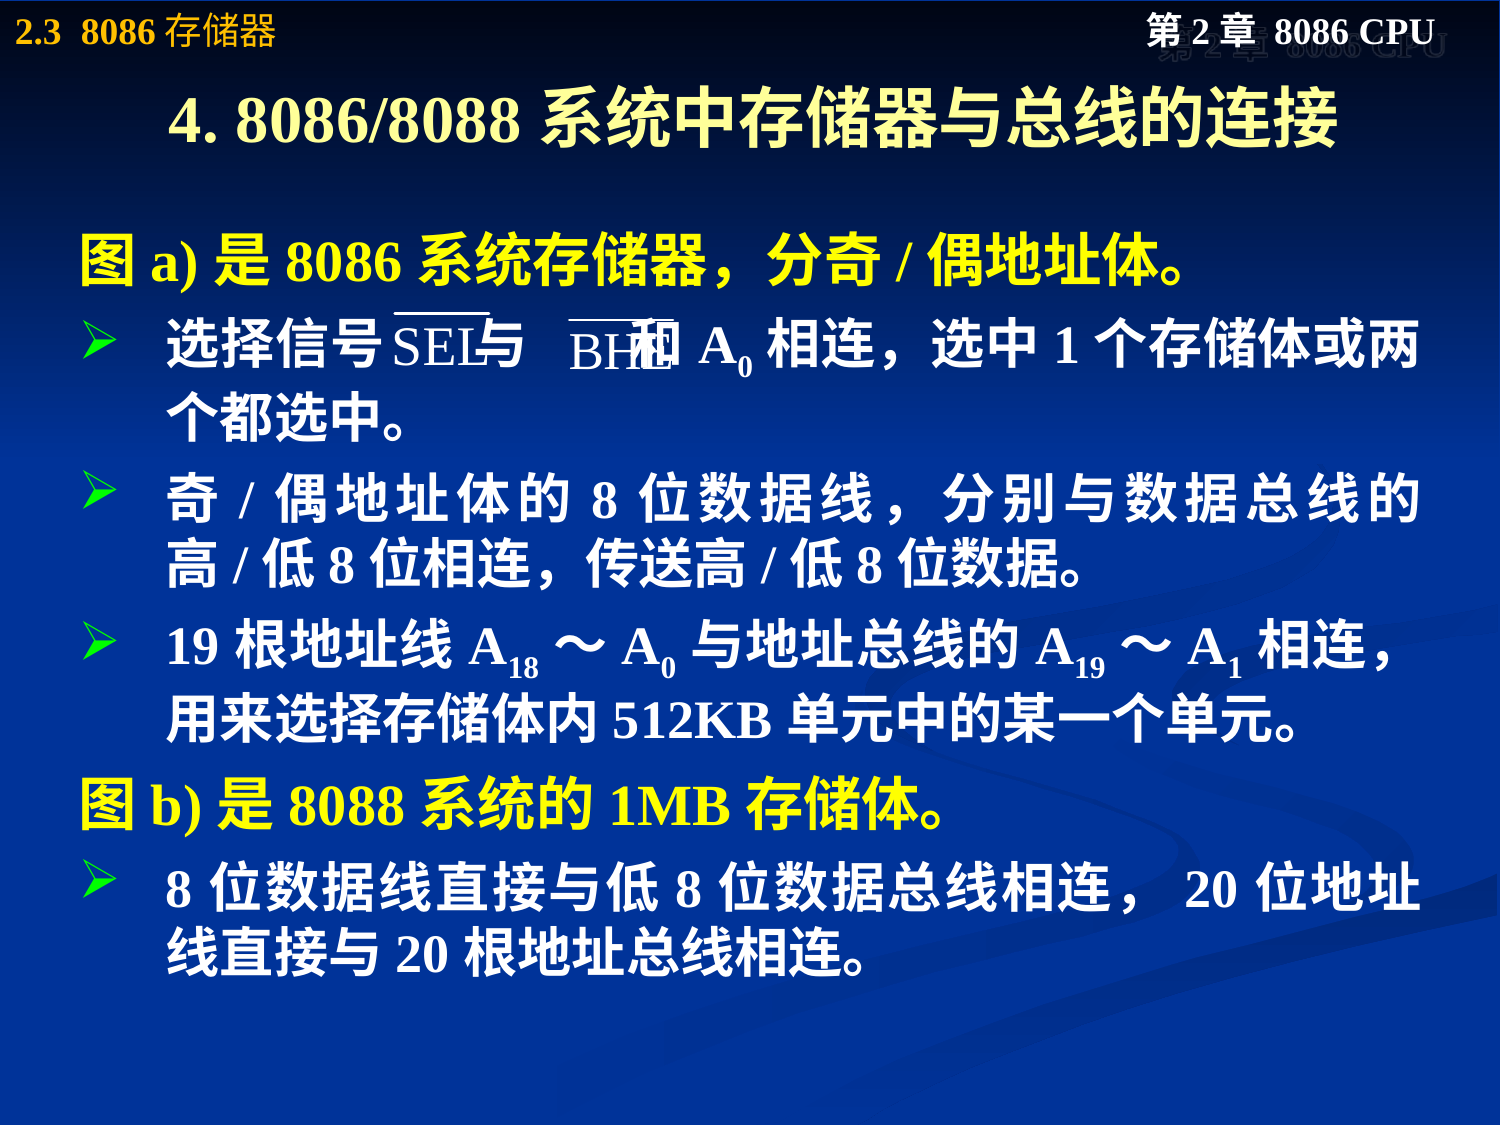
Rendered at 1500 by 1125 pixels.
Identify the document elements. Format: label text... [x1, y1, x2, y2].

list 图a)是8086系统存储器，分奇/偶地址体。 选择信号 与 和A0相连，选中1个存储体或两个都选中。 奇/偶地址体的8位数据线，分别与数据总线的高/低8位相连，传送高/低8位数据。 19根地址线A18～A0与地址总线的A19～A1相连，用来选择存储体内512KB单元中的某一个单元。 图b)是8088系统的1MB存储体。 8位数据线直接与低8位数据总线相连，20位地址线直接与20根地址总线相连。 [63, 215, 1437, 1065]
title 4. 8086/8088系统中存储器与总线的连接 [78, 60, 1430, 172]
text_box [560, 306, 685, 379]
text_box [385, 299, 502, 380]
